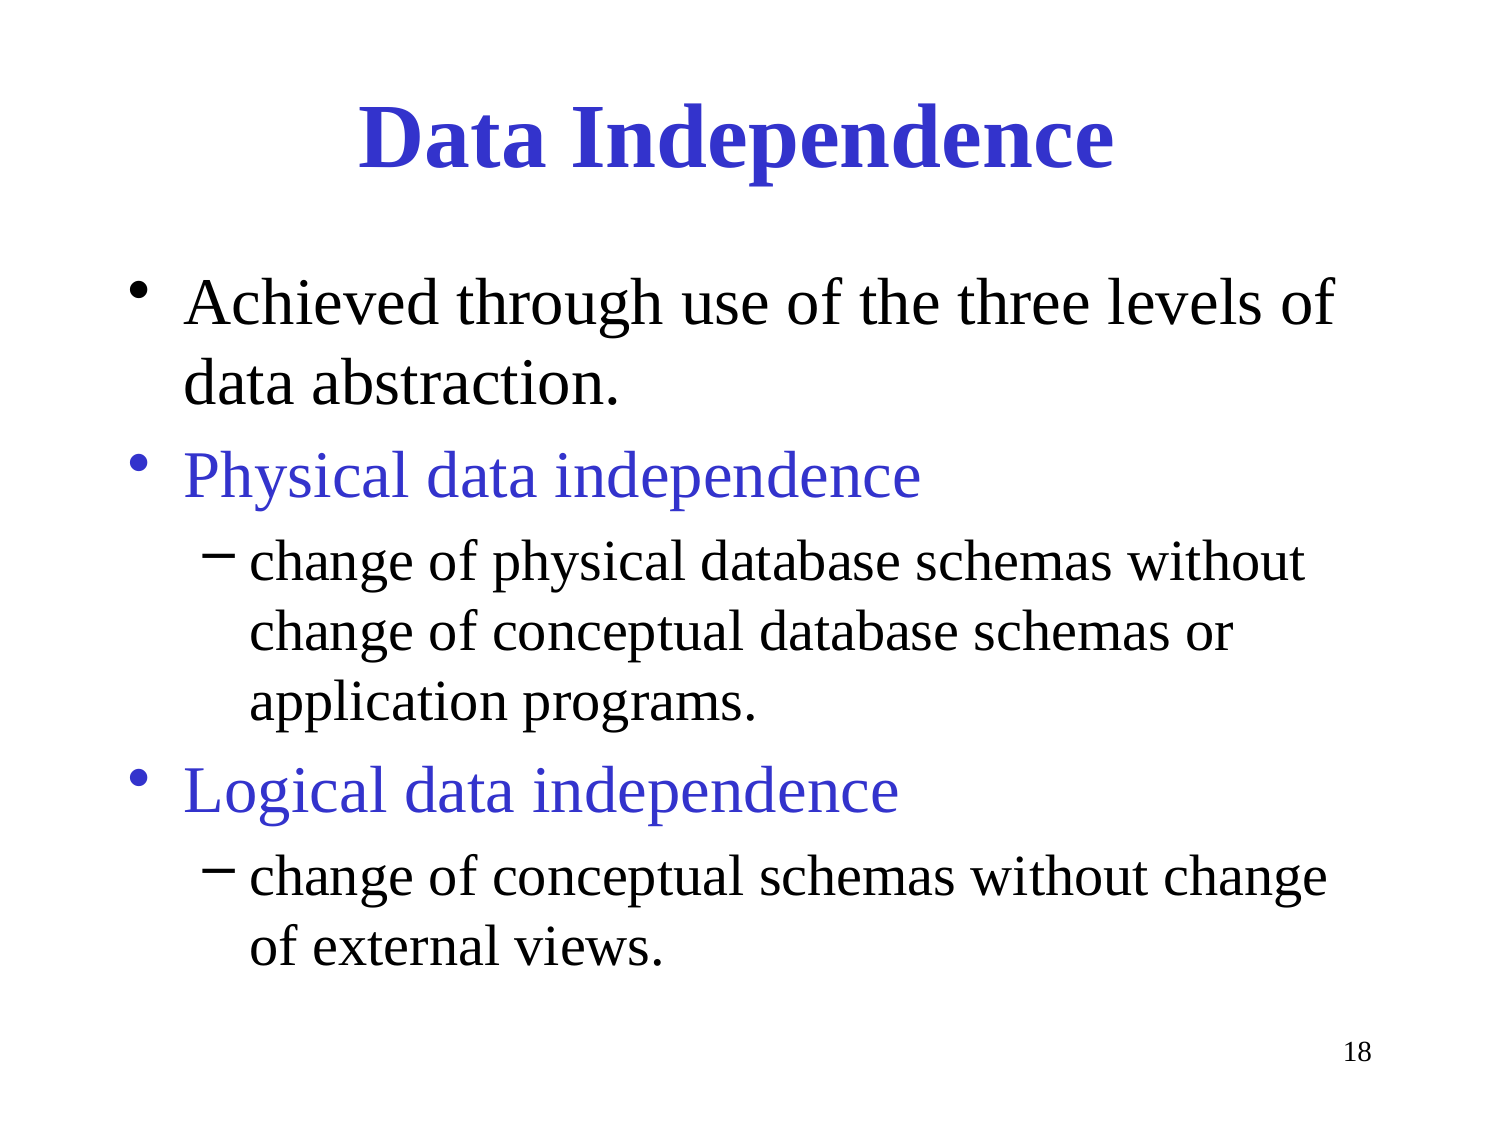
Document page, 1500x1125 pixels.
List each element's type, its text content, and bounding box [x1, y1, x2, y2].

list Achieved through use of the three levels of data abstraction. Physical data independence change of physical database schemas without change of conceptual database schemas or application programs. Logical data independence change of conceptual schemas without change of external views. [112, 249, 1388, 1050]
slide_number 18 [1074, 1050, 1388, 1101]
title Data Independence [99, 37, 1376, 226]
